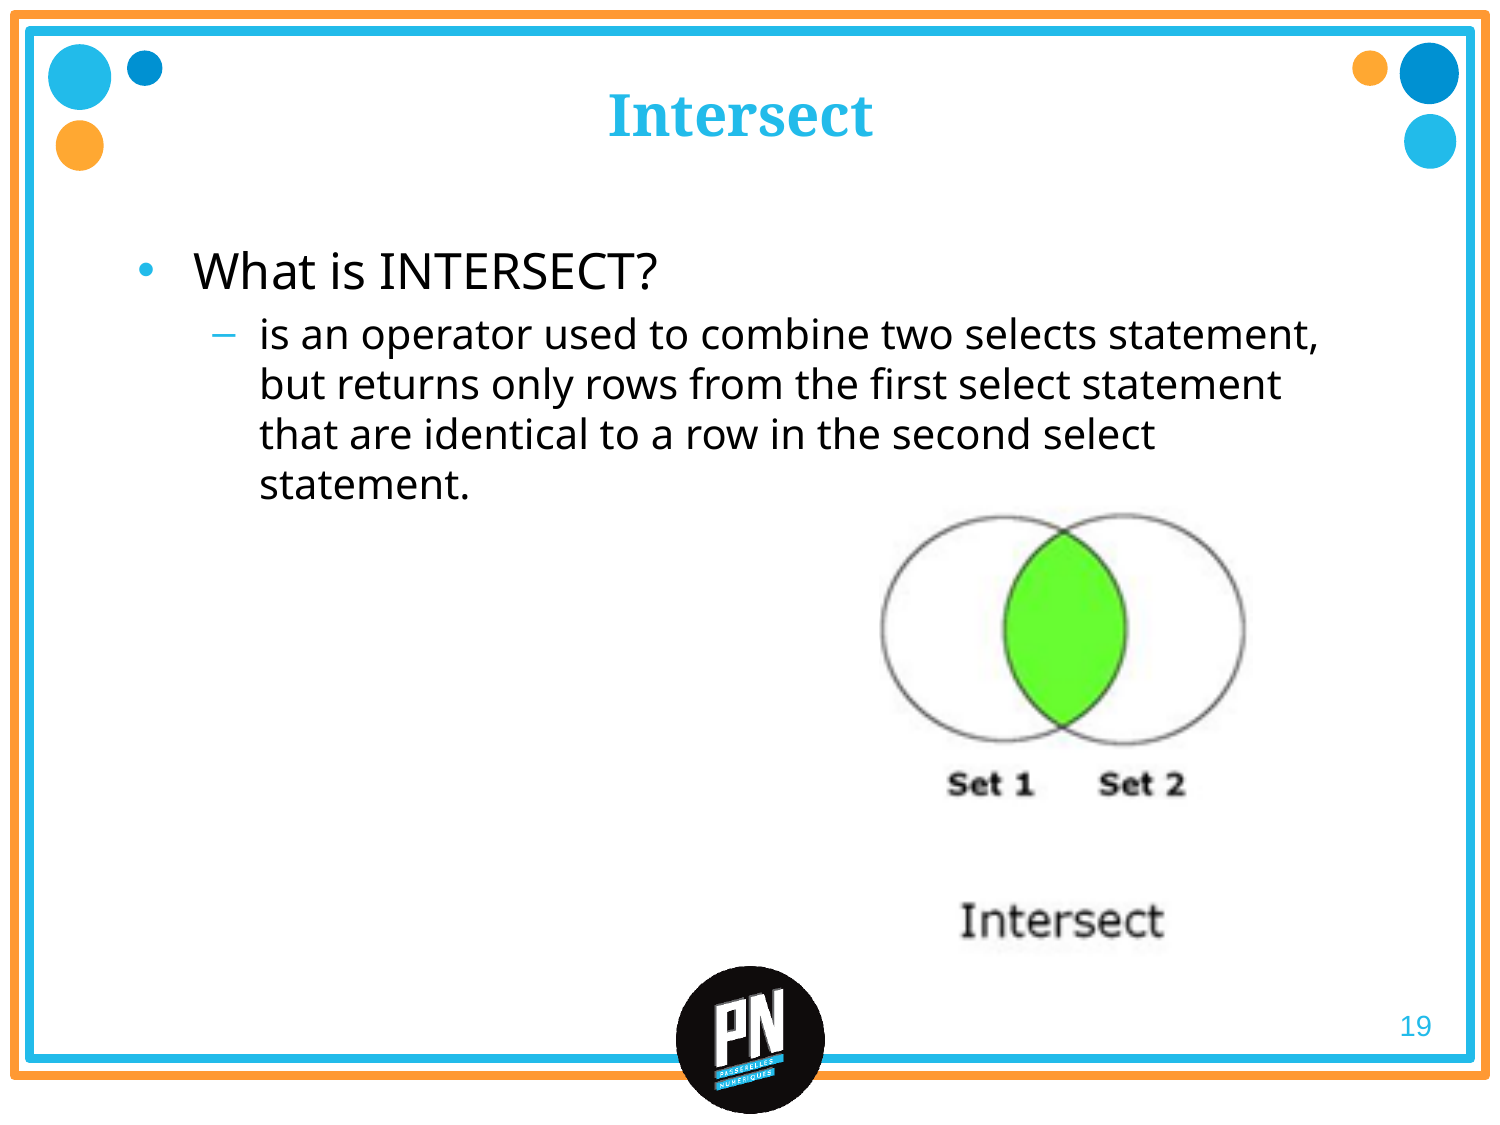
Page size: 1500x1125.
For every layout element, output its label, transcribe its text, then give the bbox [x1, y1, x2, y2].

title Intersect [75, 36, 1424, 191]
list What is INTERSECT? is an operator used to combine two selects statement, but returns only rows from the first select statement that are identical to a row in the second select statement. [122, 231, 1376, 982]
picture [879, 495, 1254, 982]
picture [674, 982, 826, 1115]
